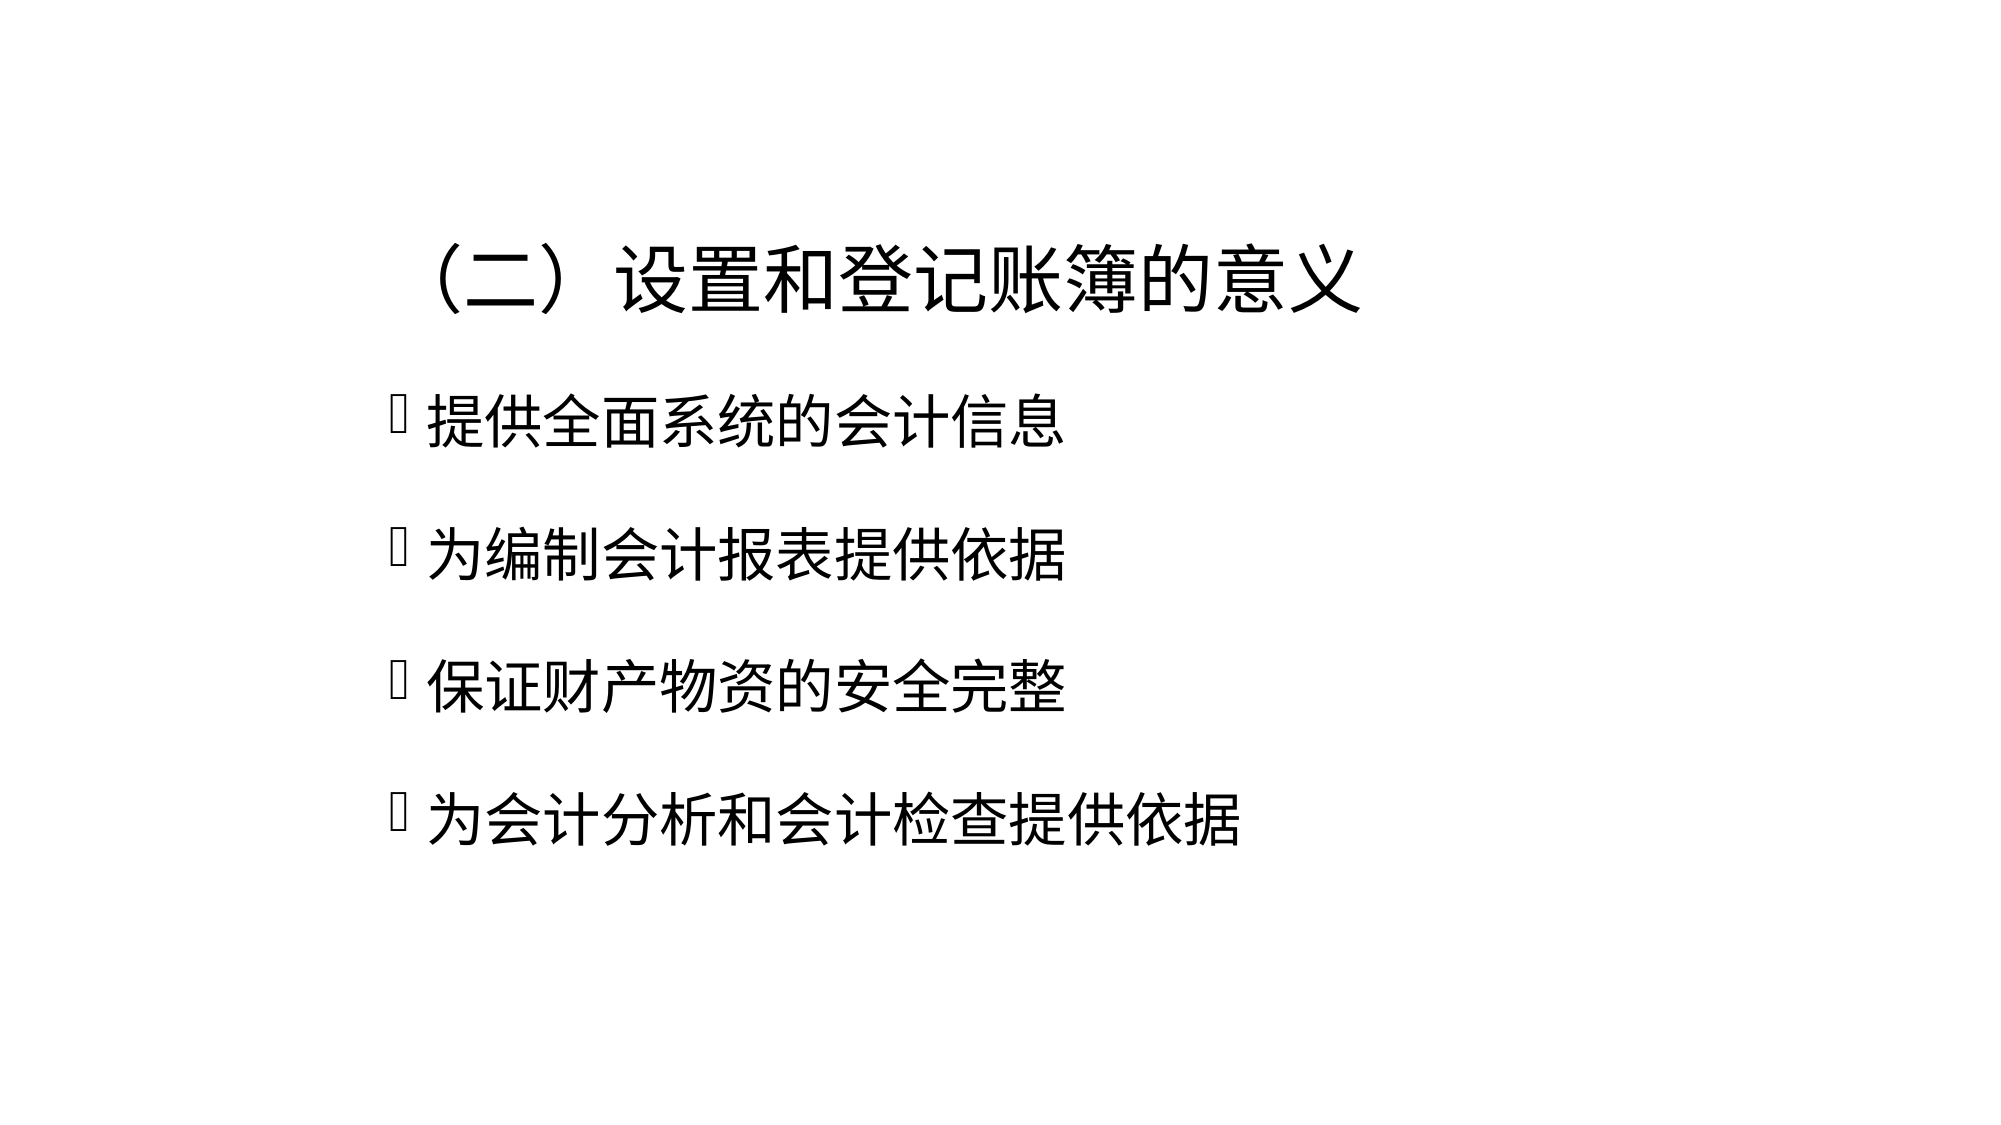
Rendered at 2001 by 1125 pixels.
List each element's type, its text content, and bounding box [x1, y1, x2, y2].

list （二）设置和登记账簿的意义 提供全面系统的会计信息 为编制会计报表提供依据 保证财产物资的安全完整 为会计分析和会计检查提供依据 [373, 78, 1649, 988]
